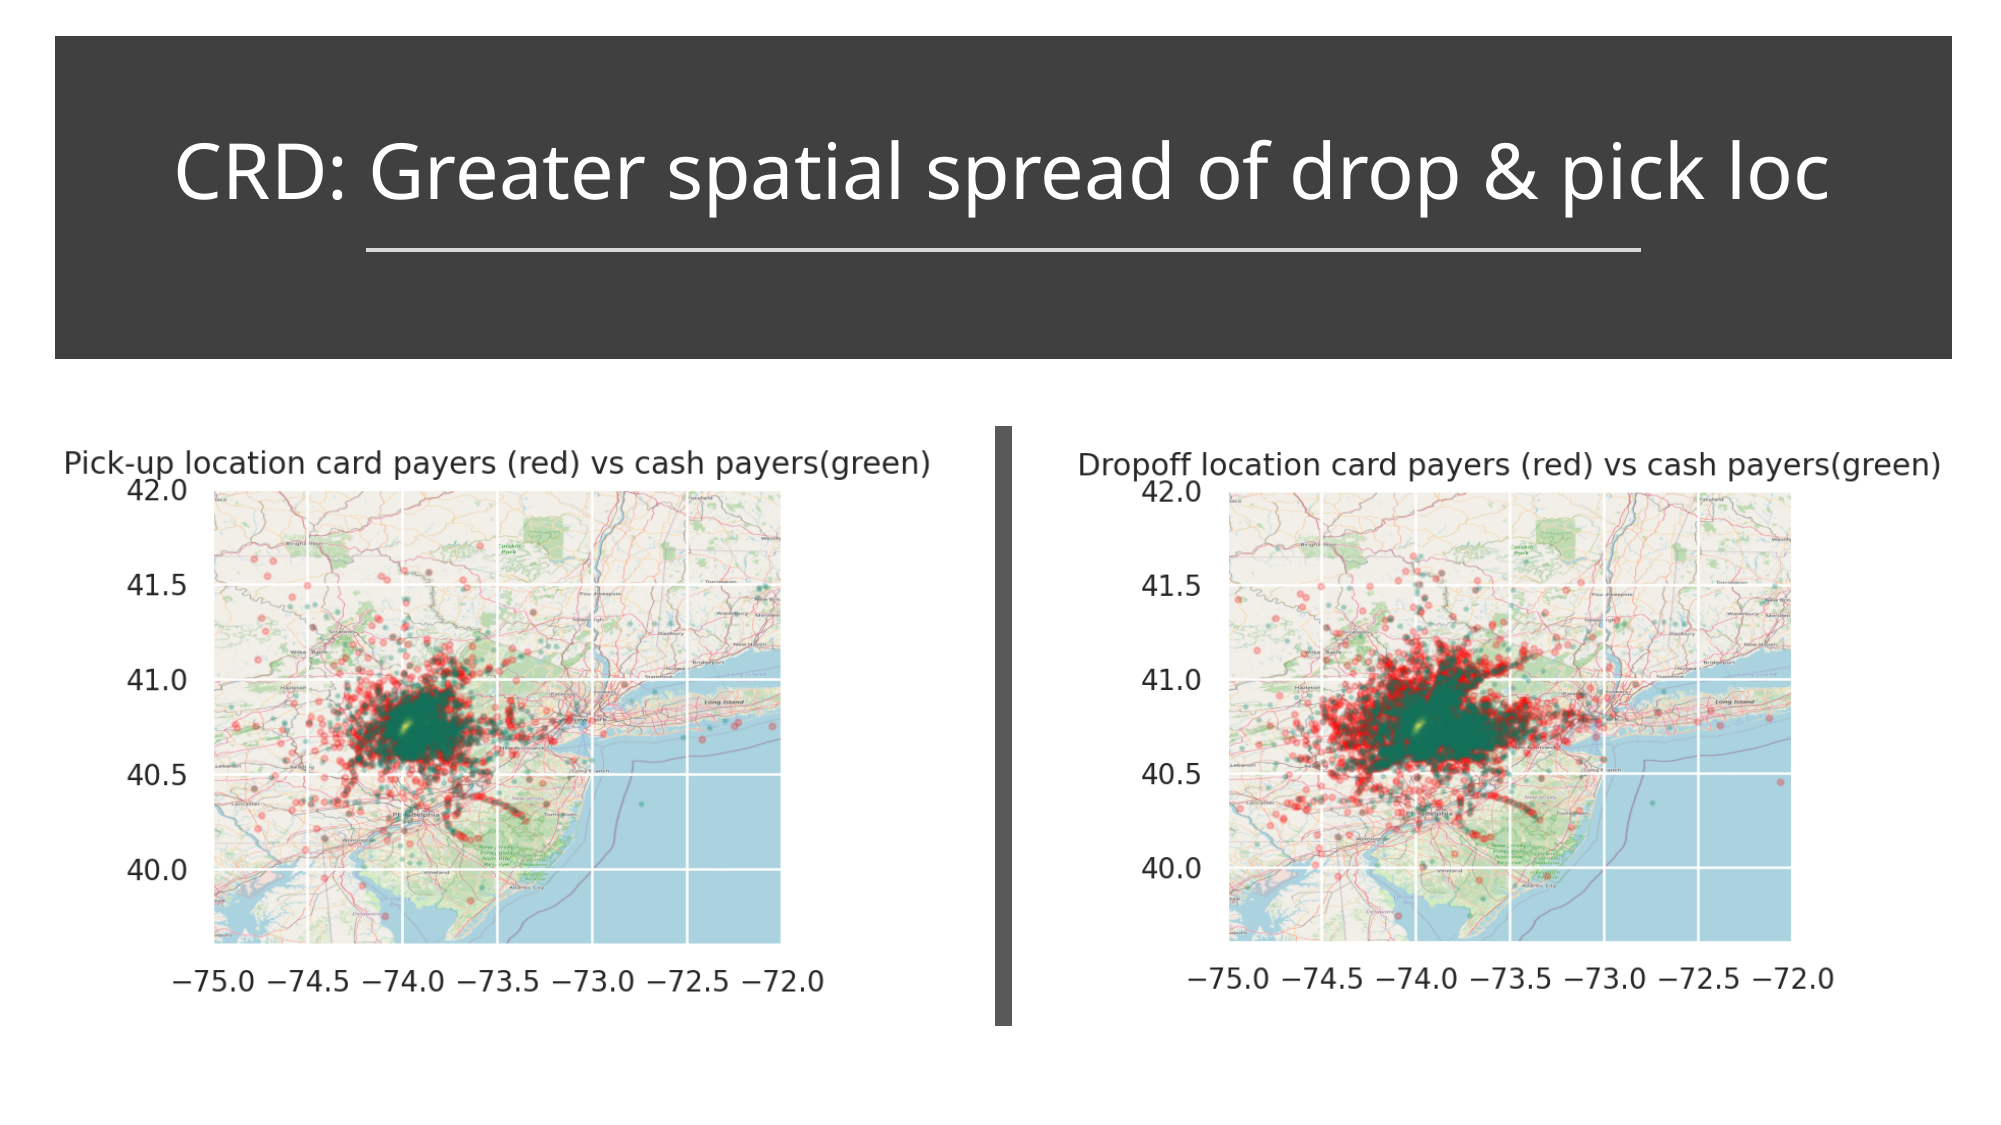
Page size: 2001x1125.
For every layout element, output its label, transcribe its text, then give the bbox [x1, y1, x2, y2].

picture [54, 437, 950, 1015]
picture [1057, 445, 1953, 1007]
text_box [64, 45, 1942, 350]
title CRD: Greater spatial spread of drop & pick loc [89, 71, 1917, 224]
